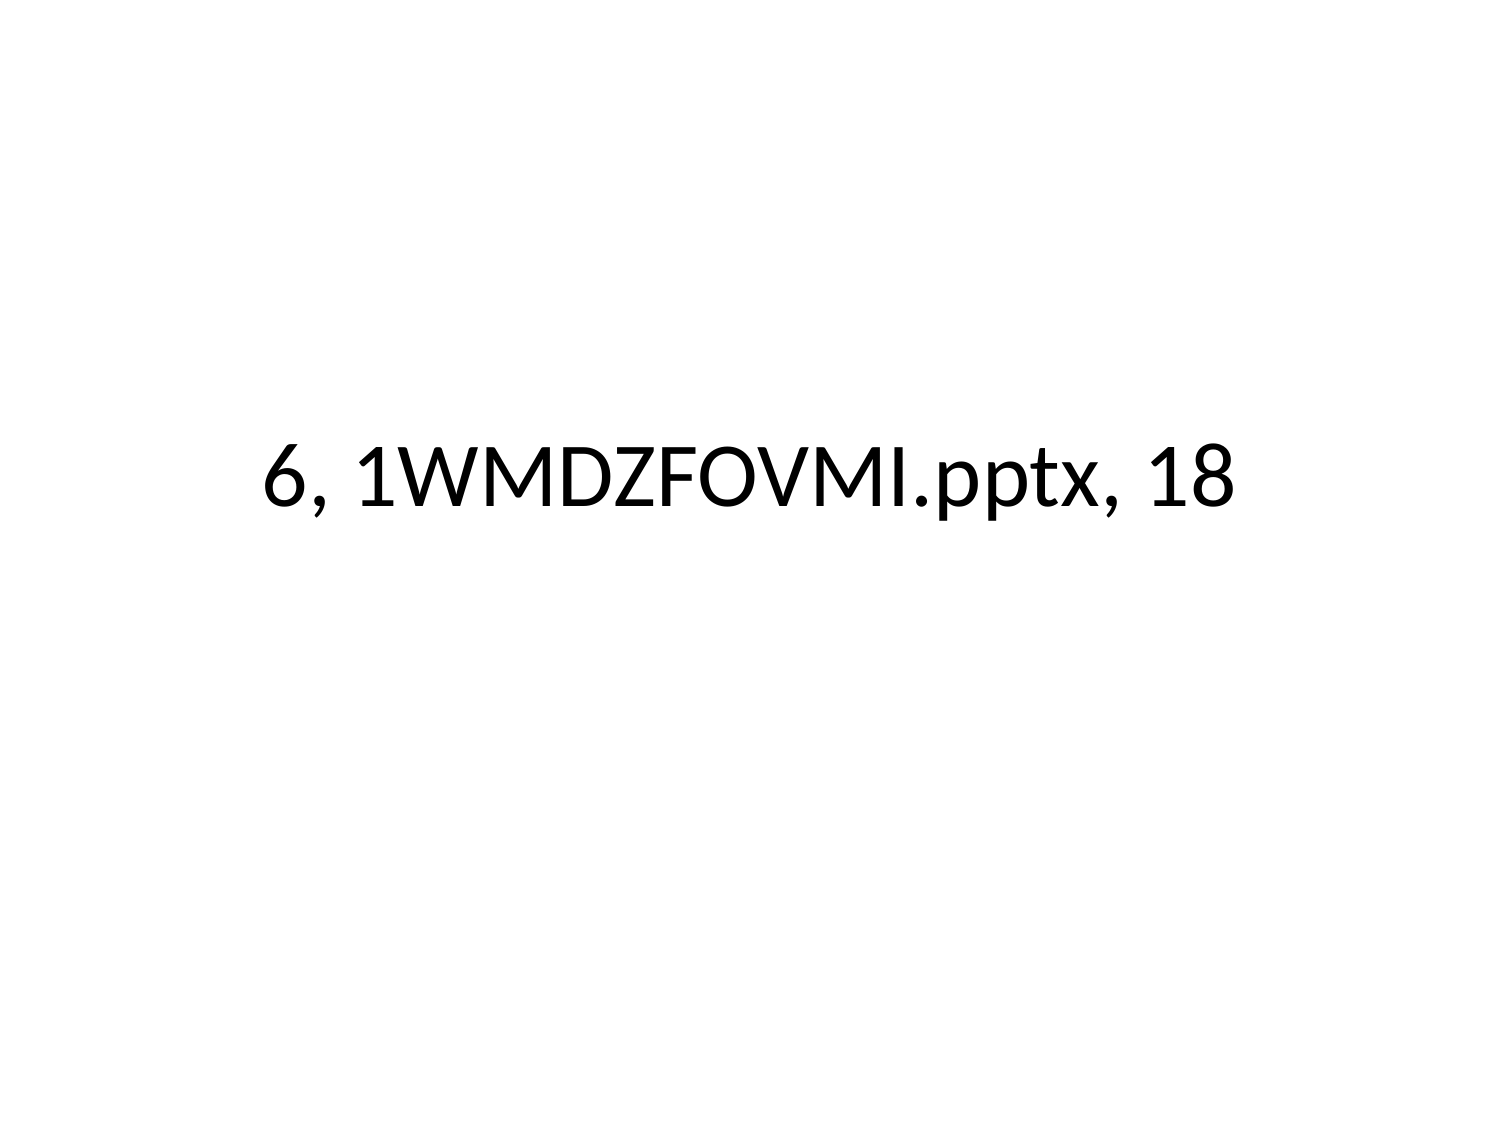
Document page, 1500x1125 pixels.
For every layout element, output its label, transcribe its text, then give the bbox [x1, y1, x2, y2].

title 6, 1WMDZFOVMI.pptx, 18 [112, 349, 1388, 591]
